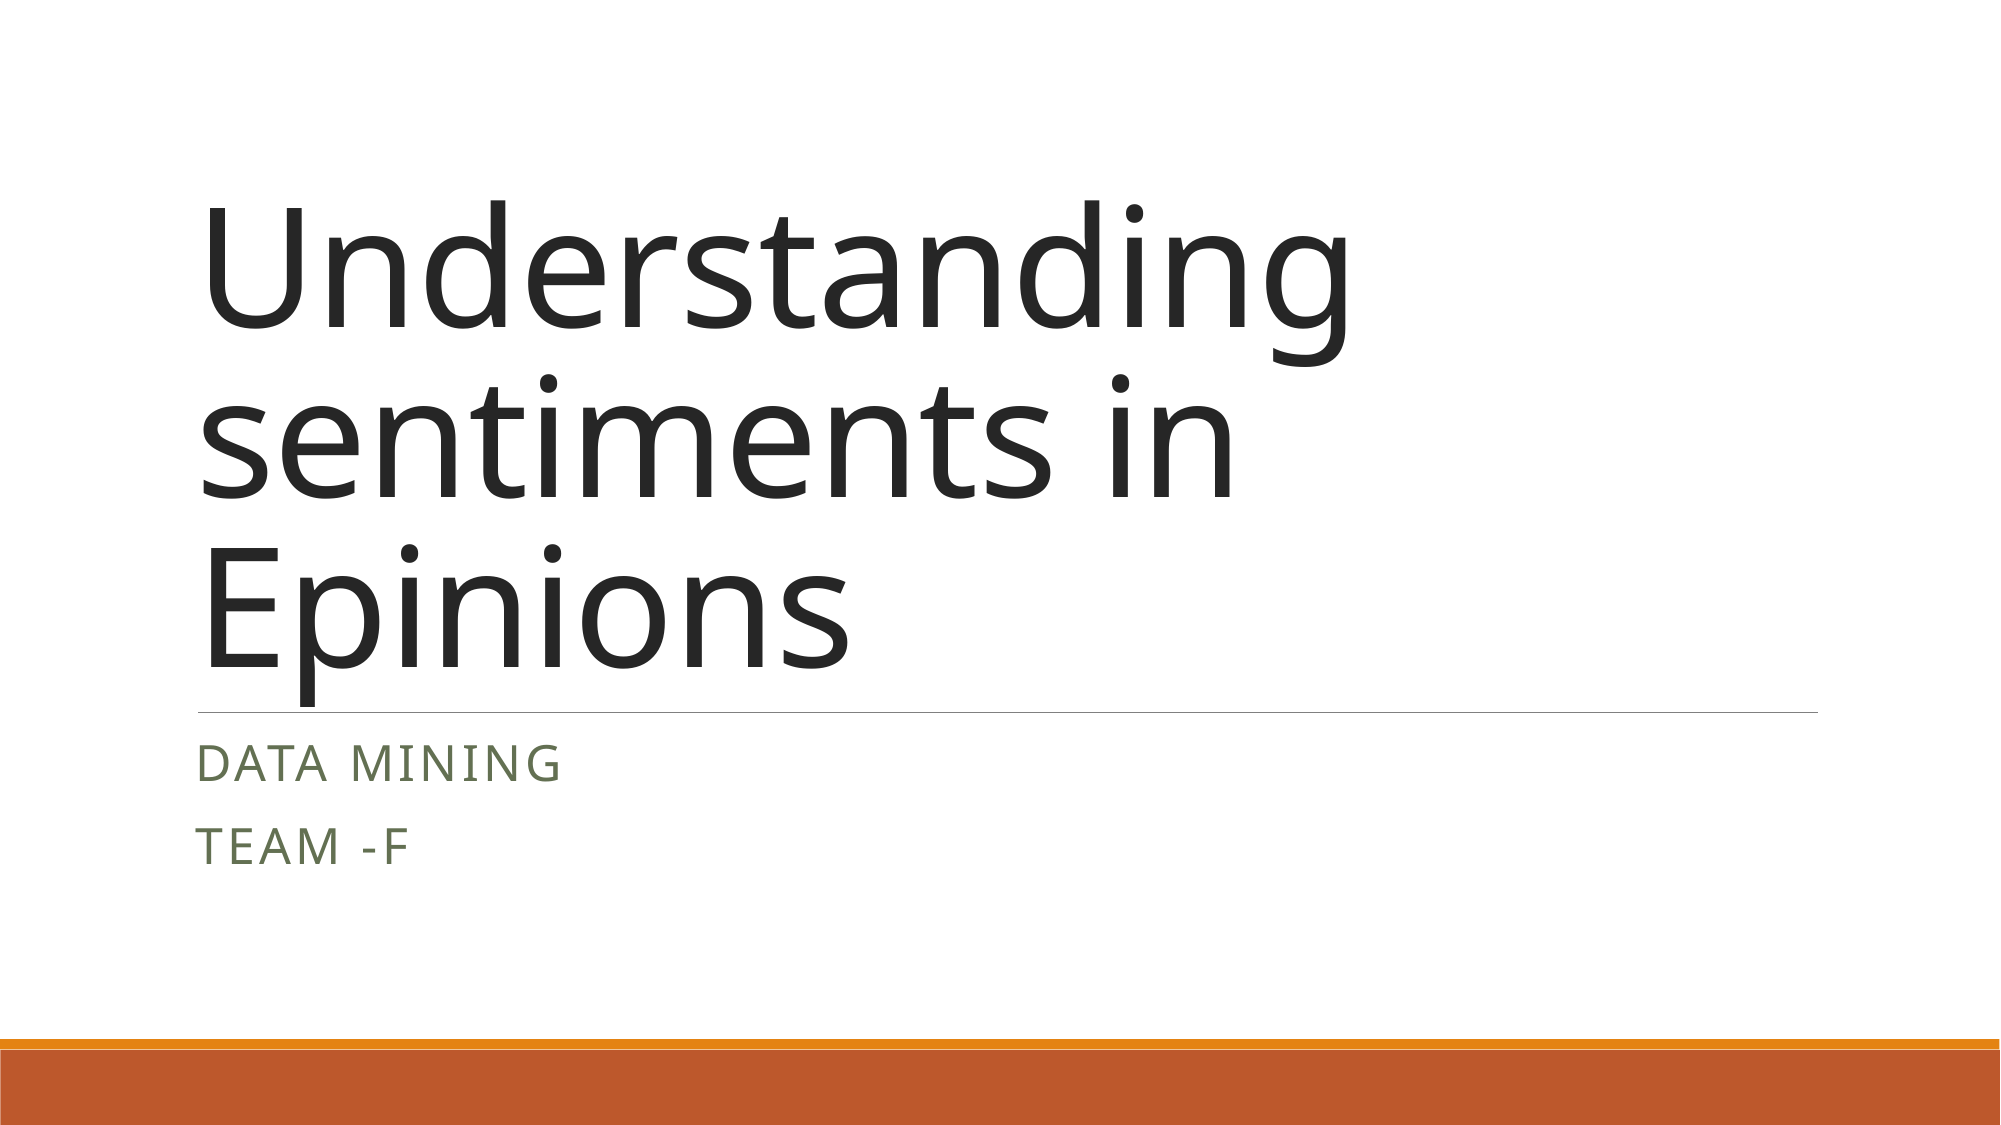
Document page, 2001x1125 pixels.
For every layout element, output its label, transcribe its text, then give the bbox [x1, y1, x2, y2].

title Understanding sentiments in Epinions [180, 124, 1830, 710]
subtitle DATA MINING Team -F [180, 730, 1831, 919]
